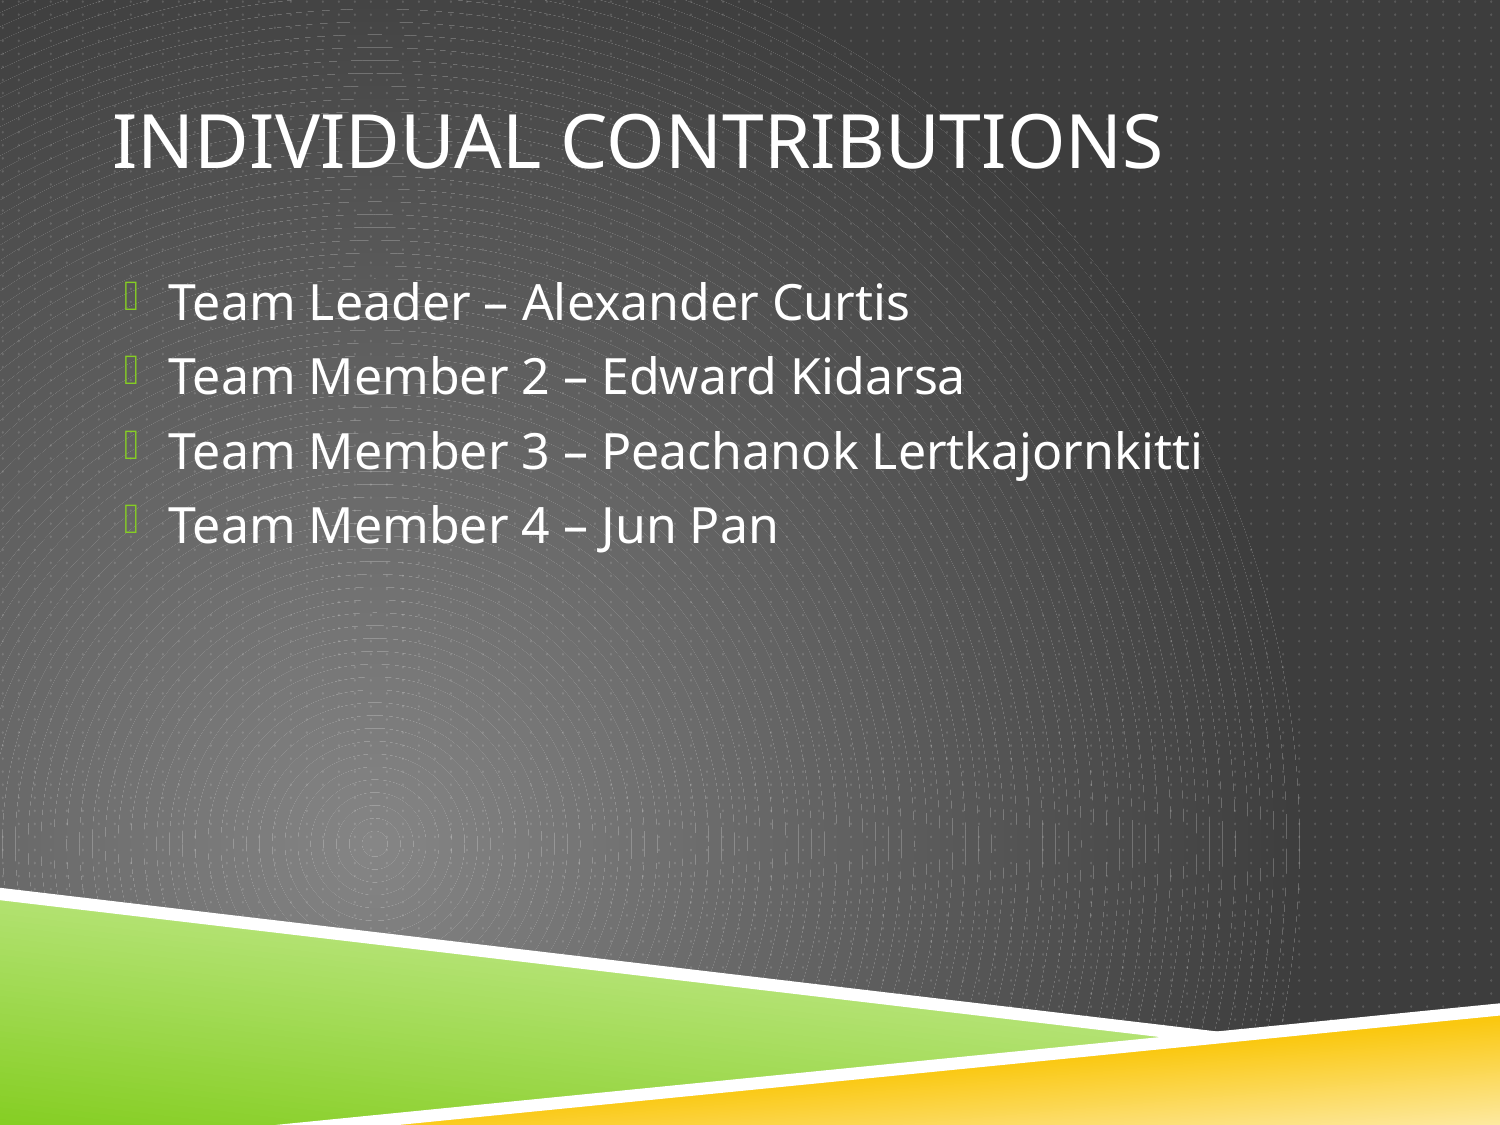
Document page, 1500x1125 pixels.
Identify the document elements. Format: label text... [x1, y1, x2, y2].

title Individual Contributions [112, 45, 1388, 233]
list Team Leader – Alexander Curtis Team Member 2 – Edward Kidarsa Team Member 3 – Peachanok Lertkajornkitti Team Member 4 – Jun Pan [112, 262, 1388, 875]
